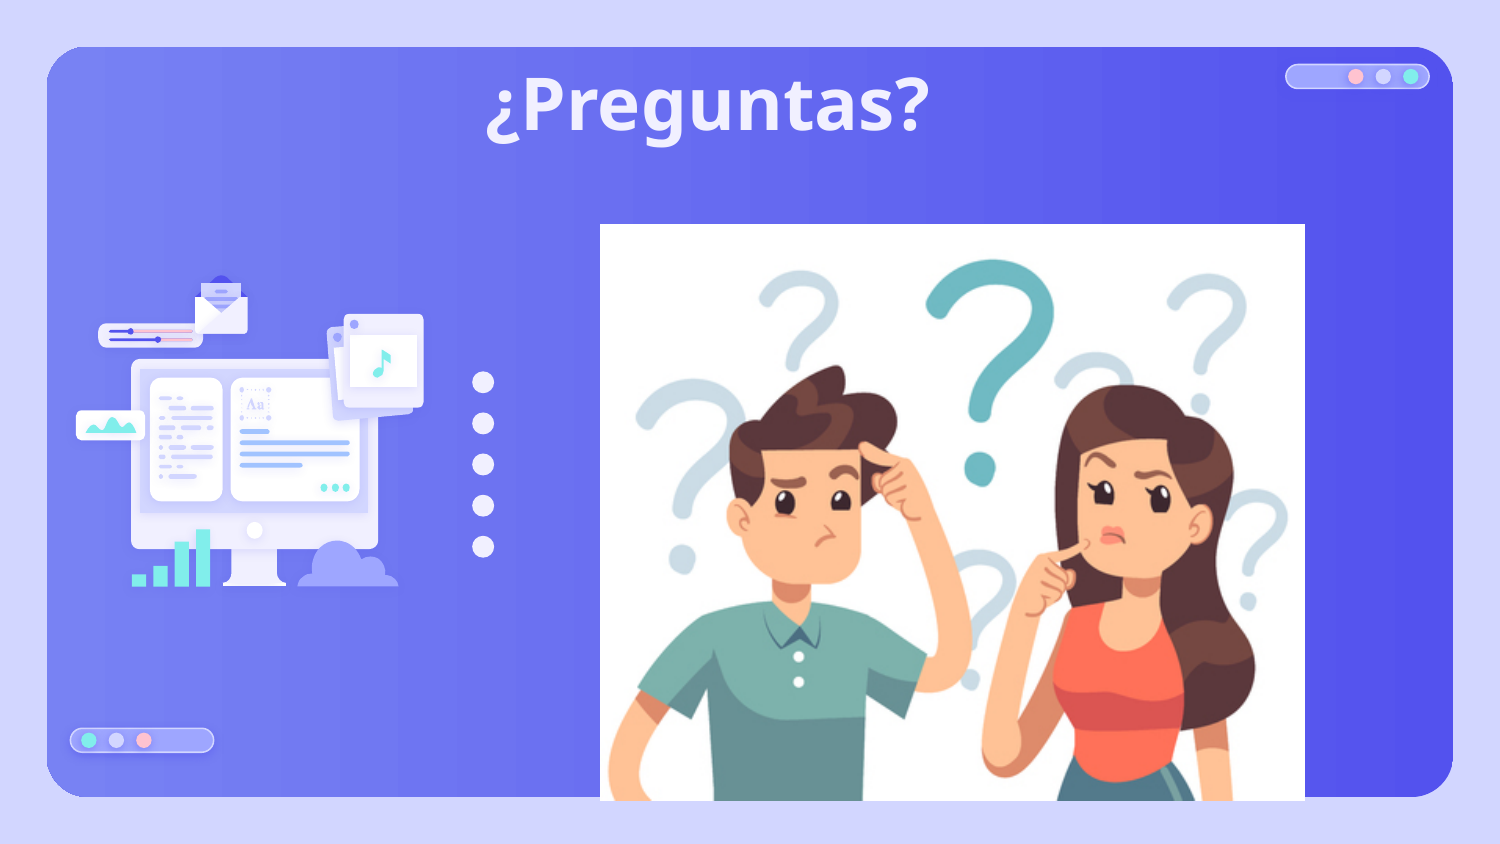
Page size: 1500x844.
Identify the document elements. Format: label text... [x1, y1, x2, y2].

picture [600, 224, 1306, 801]
text_box [472, 535, 495, 558]
text_box [472, 371, 495, 394]
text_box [75, 275, 424, 587]
title ¿Preguntas? [75, 42, 1340, 243]
text_box [472, 412, 495, 435]
text_box [472, 494, 495, 517]
text_box [472, 453, 495, 476]
